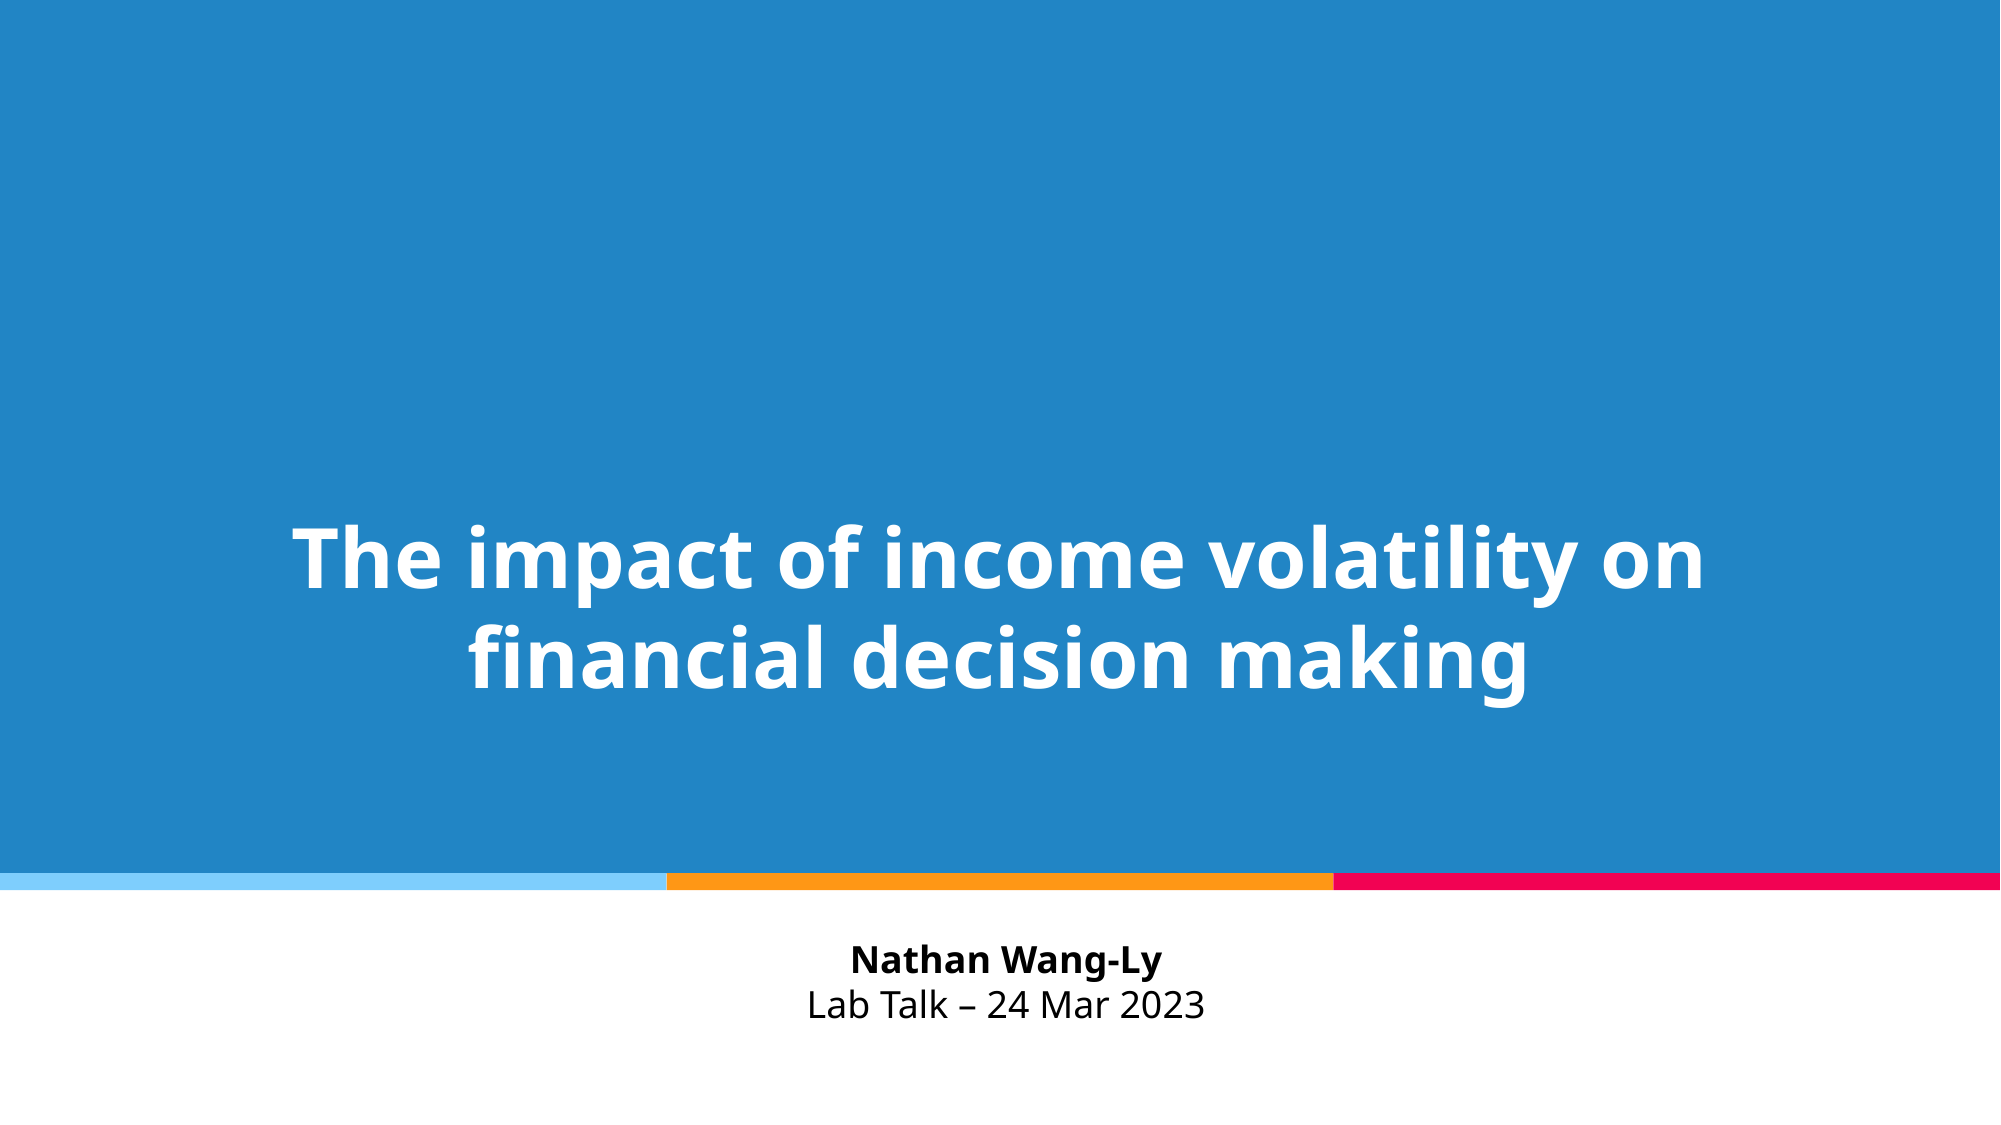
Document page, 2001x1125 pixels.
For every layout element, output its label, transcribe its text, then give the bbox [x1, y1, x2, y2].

subtitle Nathan Wang-Ly Lab Talk – 24 Mar 2023 [150, 921, 1850, 1093]
title The impact of income volatility on financial decision making [150, 339, 1850, 870]
